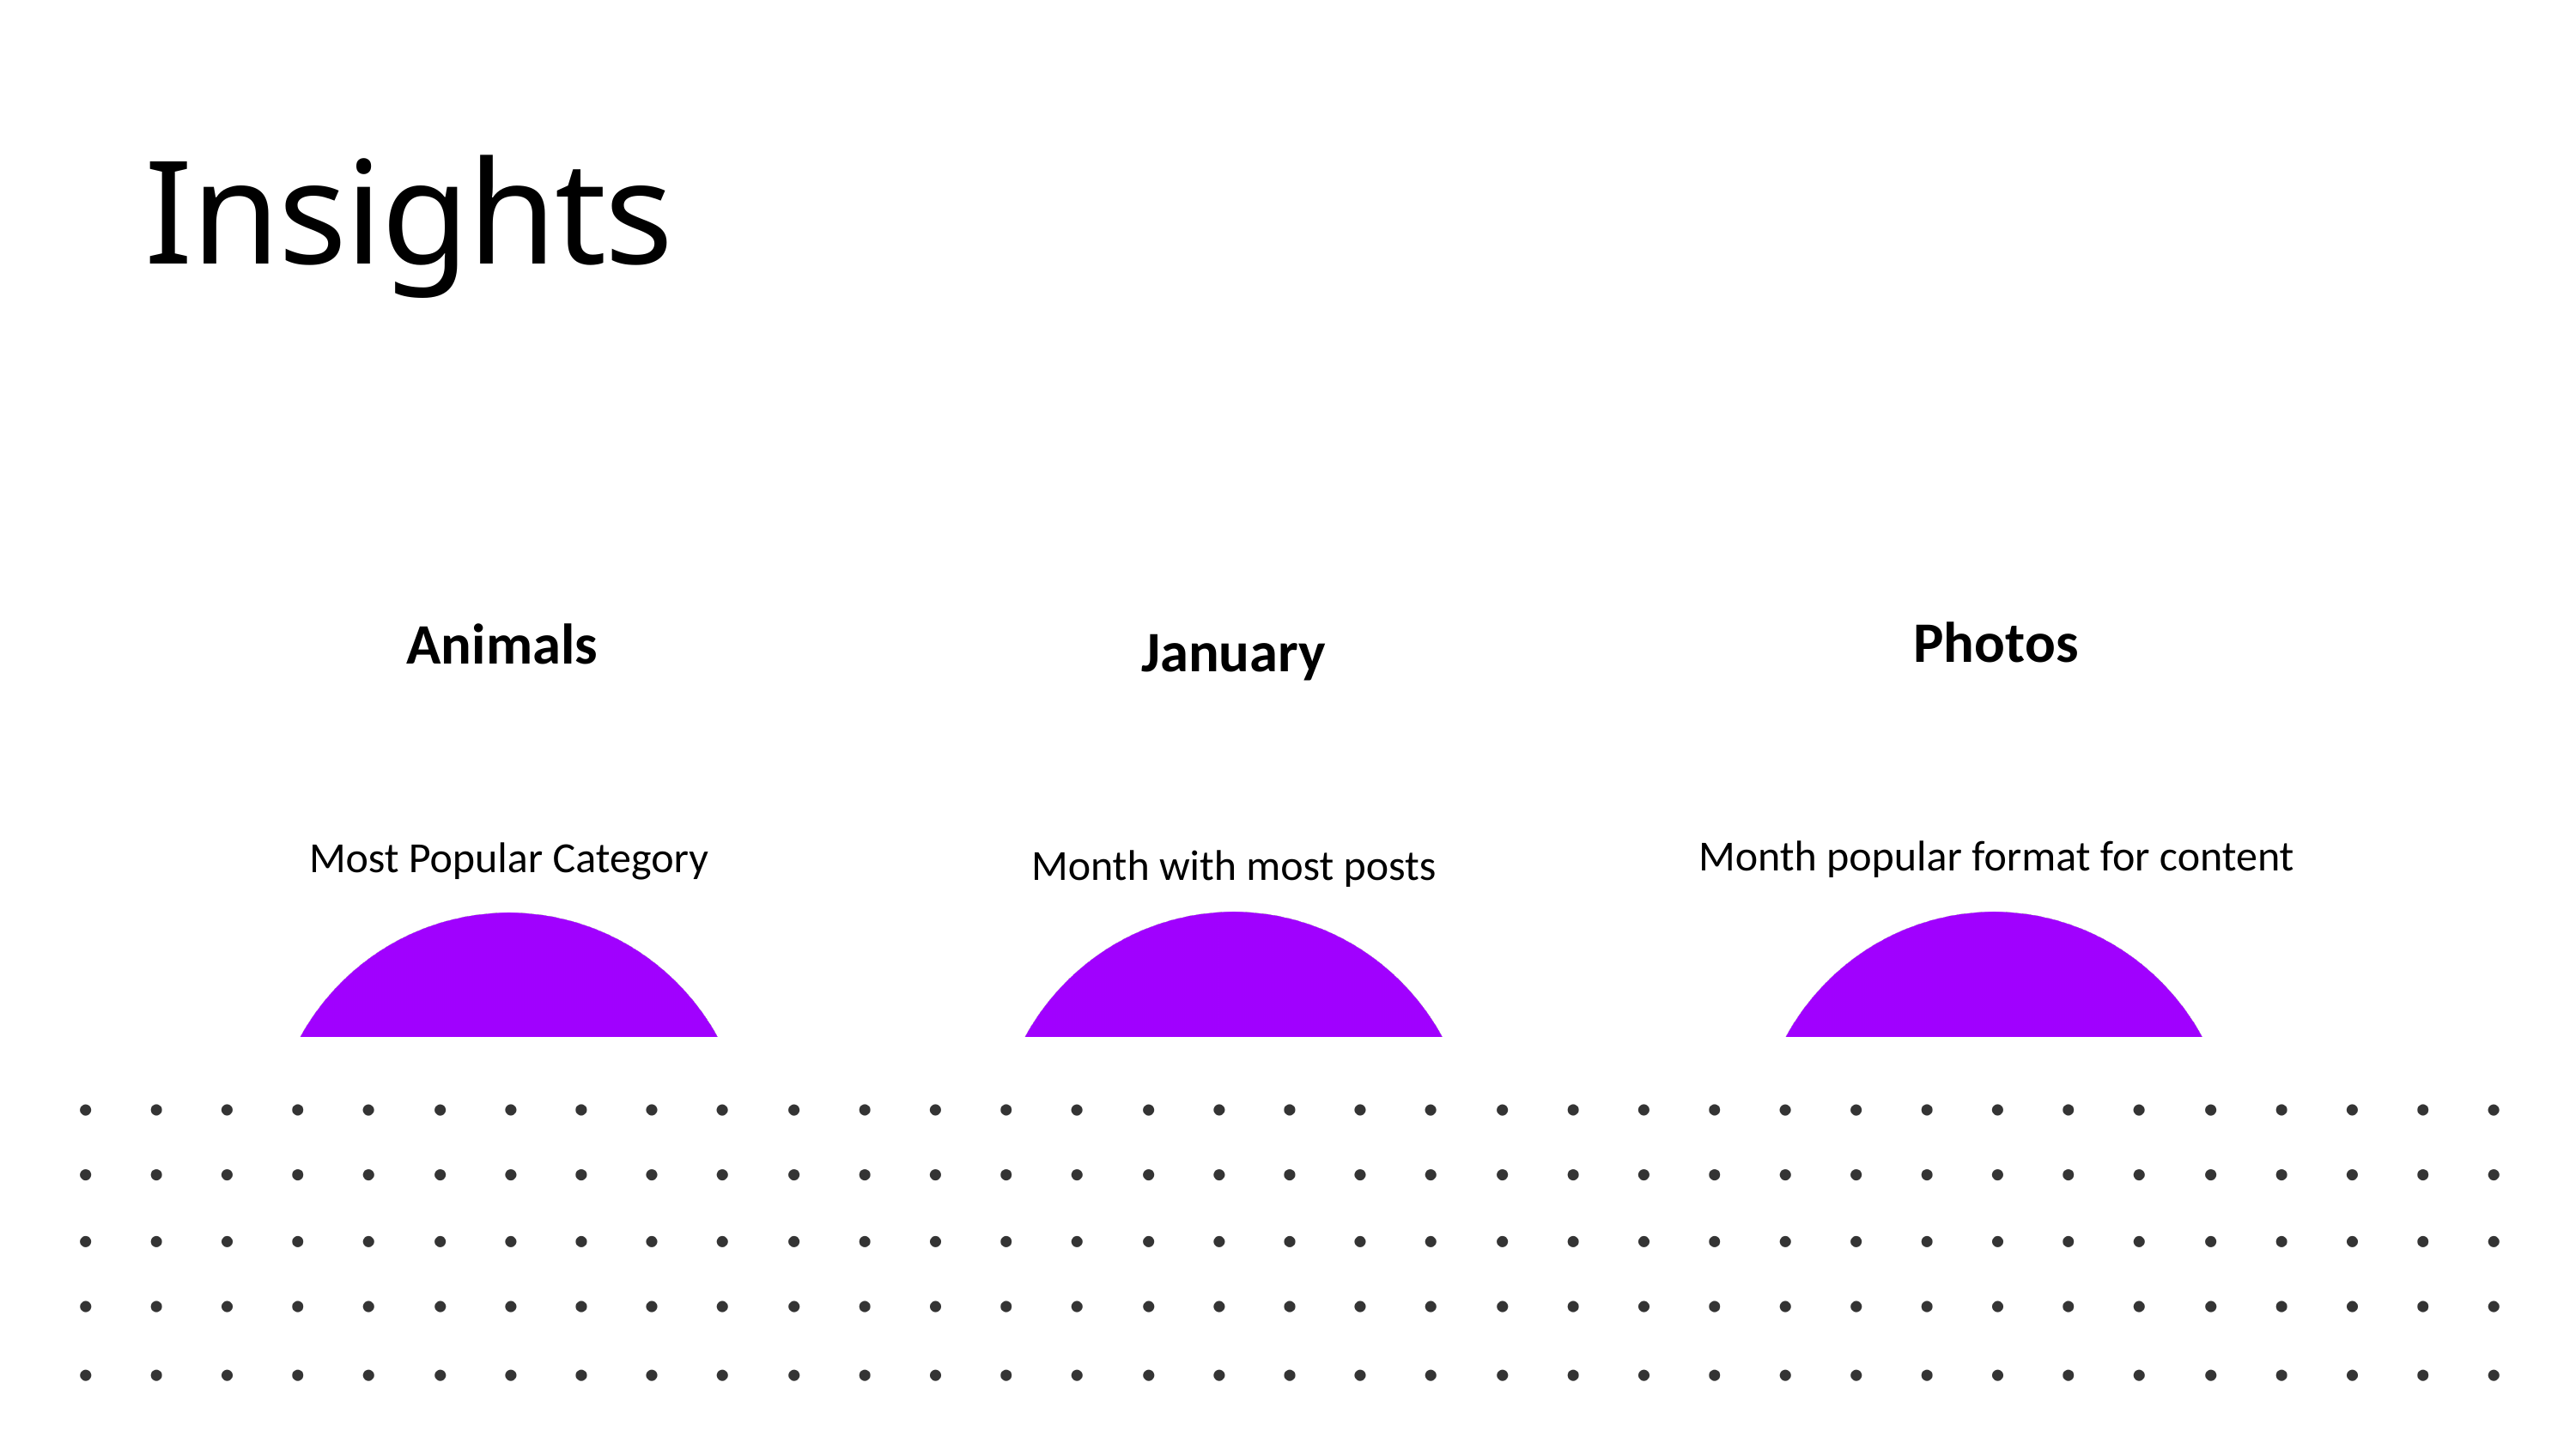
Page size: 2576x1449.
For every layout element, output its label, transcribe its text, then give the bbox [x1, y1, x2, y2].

picture [299, 912, 719, 1037]
text_box Photos Month popular format for content [1686, 598, 2307, 887]
text_box January Month with most posts [1018, 608, 1449, 895]
text_box Insights [144, 121, 799, 294]
picture [1024, 912, 1443, 1037]
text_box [72, 1099, 2504, 1385]
picture [1784, 912, 2204, 1037]
text_box Animals Most Popular Category [291, 600, 726, 888]
